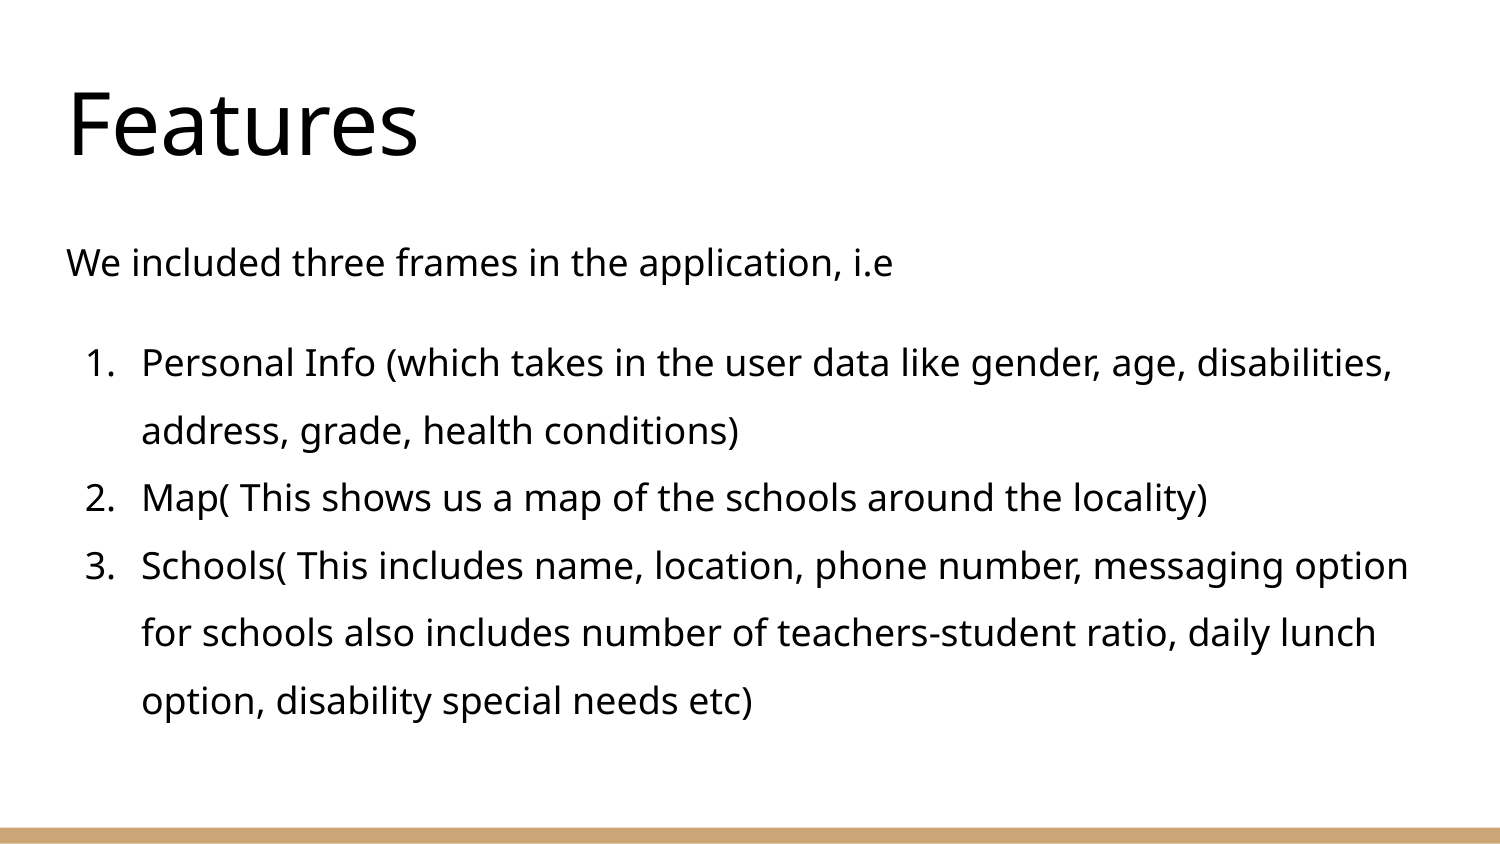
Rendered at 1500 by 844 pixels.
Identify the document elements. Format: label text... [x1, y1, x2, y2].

list We included three frames in the application, i.e Personal Info (which takes in the user data like gender, age, disabilities, address, grade, health conditions) Map( This shows us a map of the schools around the locality) Schools( This includes name, location, phone number, messaging option for schools also includes number of teachers-student ratio, daily lunch option, disability special needs etc) [51, 200, 1449, 752]
title Features [51, 51, 1449, 189]
